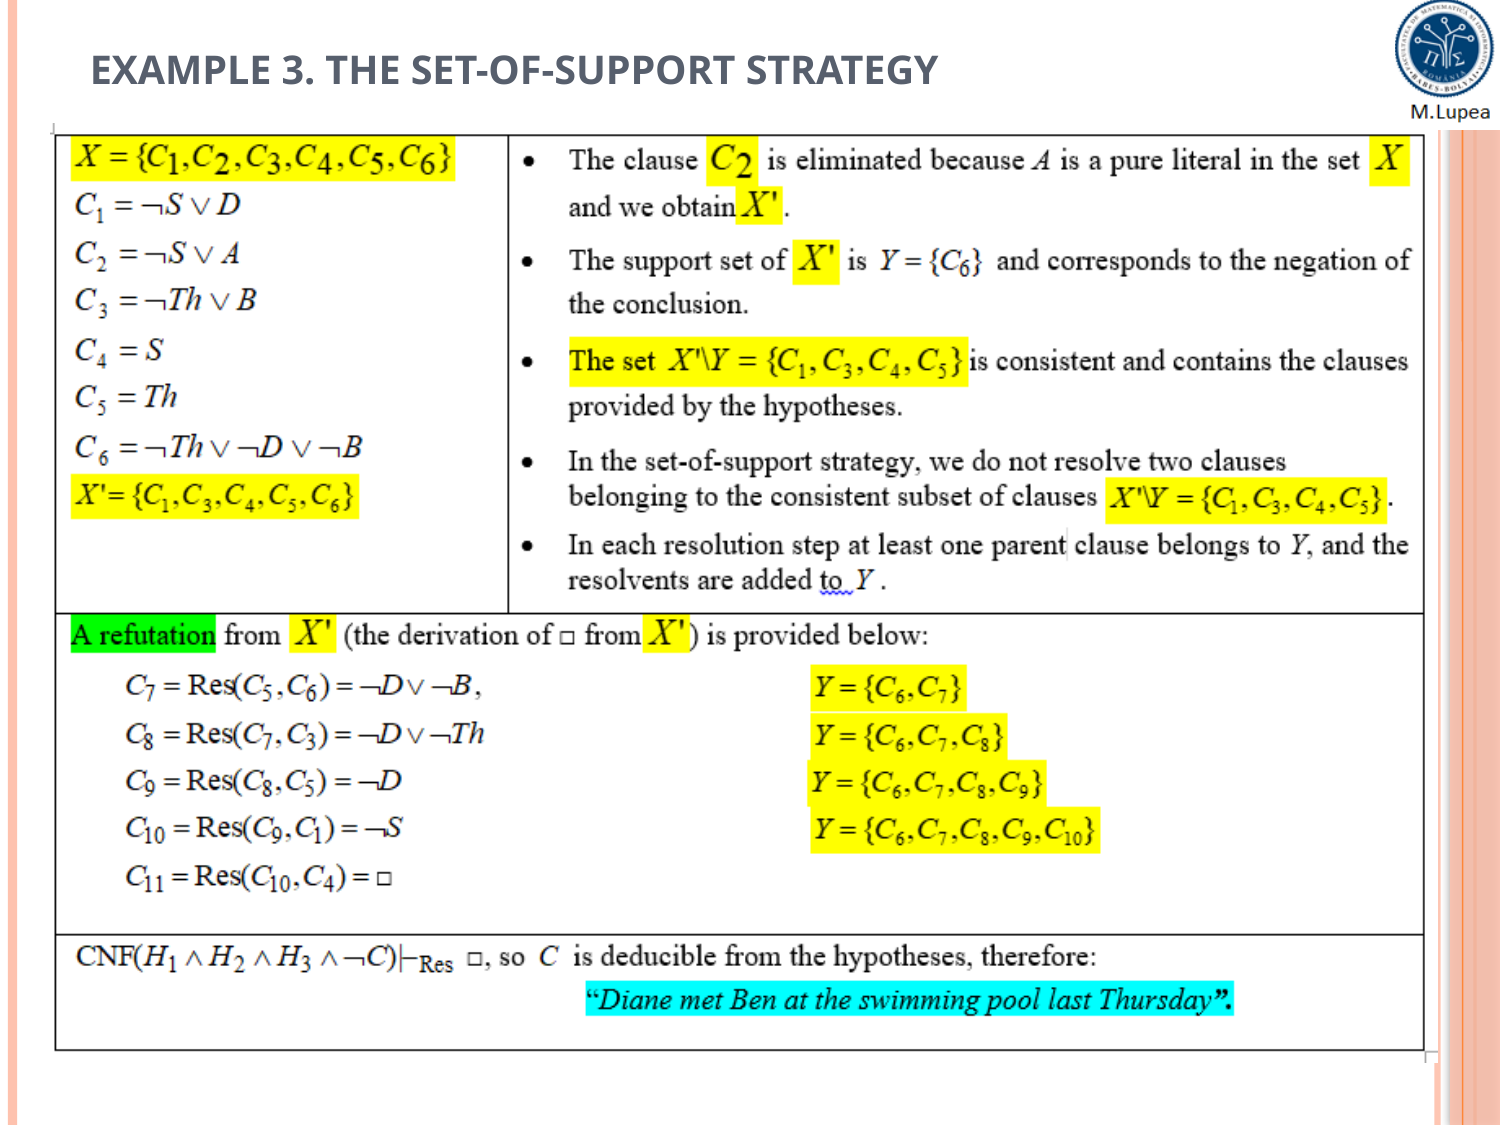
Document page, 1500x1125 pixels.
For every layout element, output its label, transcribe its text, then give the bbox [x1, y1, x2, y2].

title Example 3. the set-of-support strategy [75, 37, 1300, 100]
picture [49, 0, 1500, 1063]
